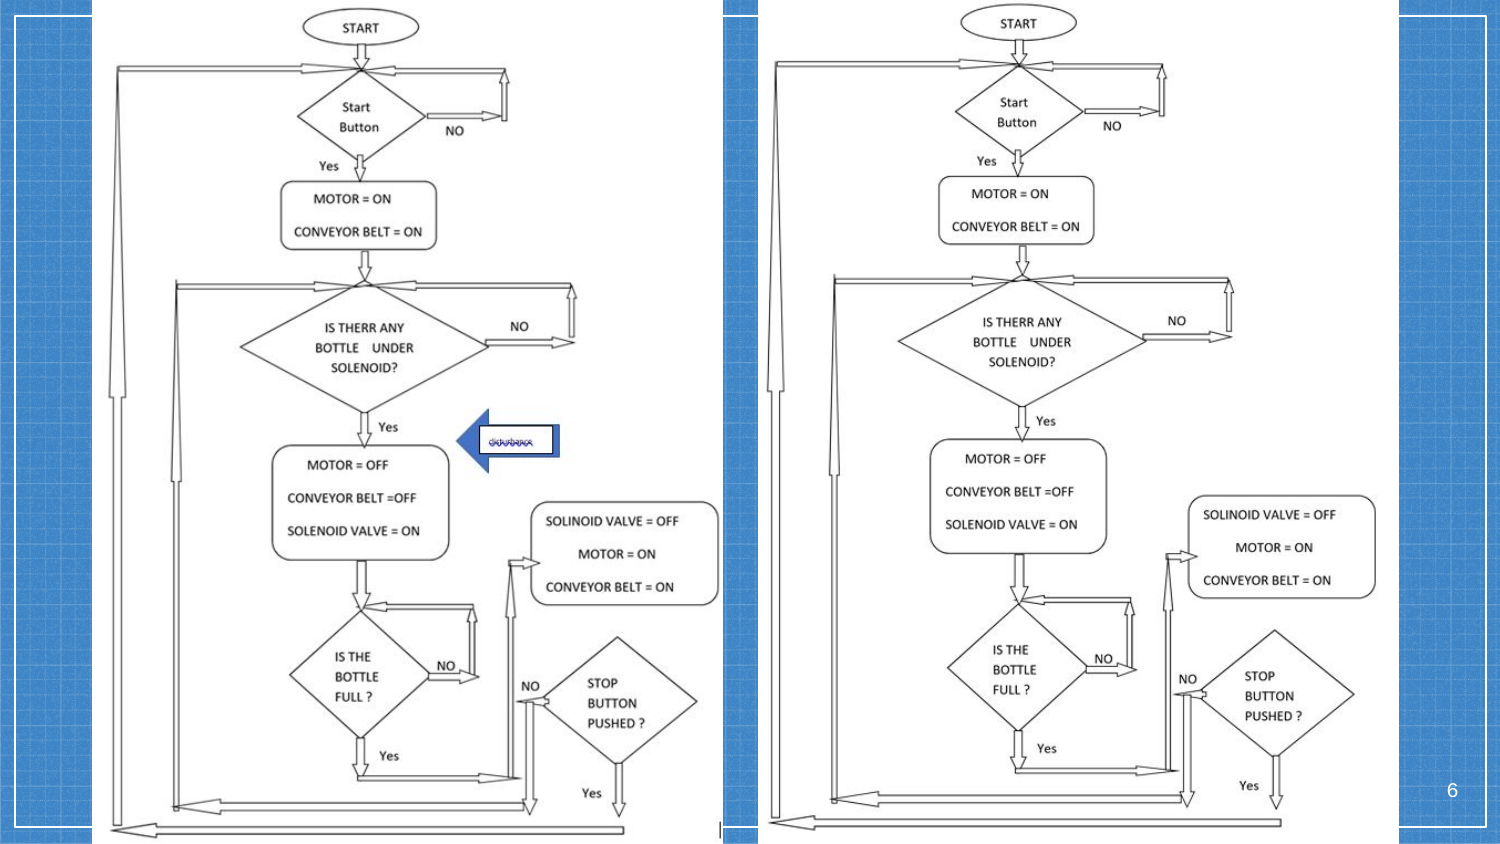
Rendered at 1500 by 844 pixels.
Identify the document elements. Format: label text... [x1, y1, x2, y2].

slide_number 6 [1404, 761, 1474, 810]
picture [0, 0, 1500, 844]
